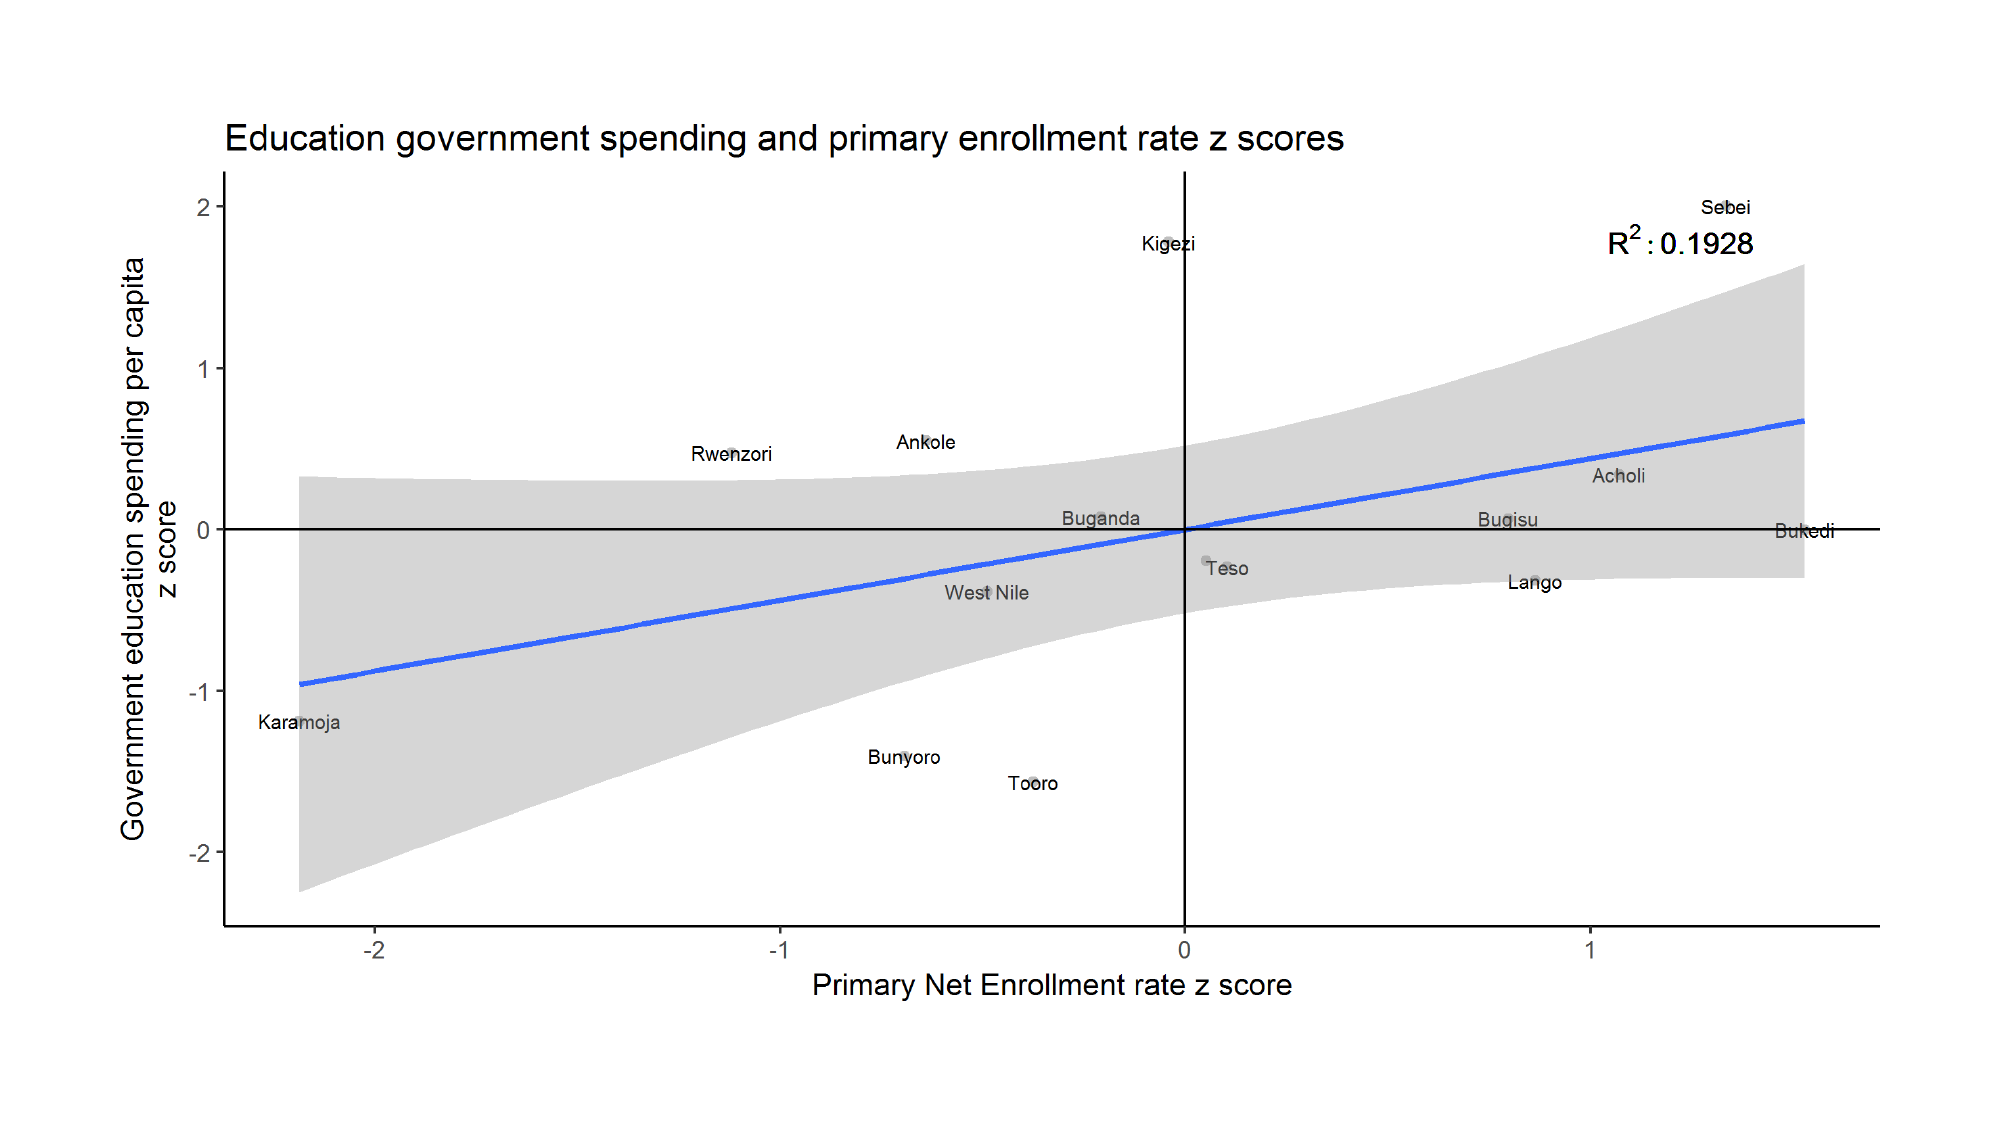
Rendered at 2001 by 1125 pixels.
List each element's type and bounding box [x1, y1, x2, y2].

list [105, 108, 1895, 1016]
